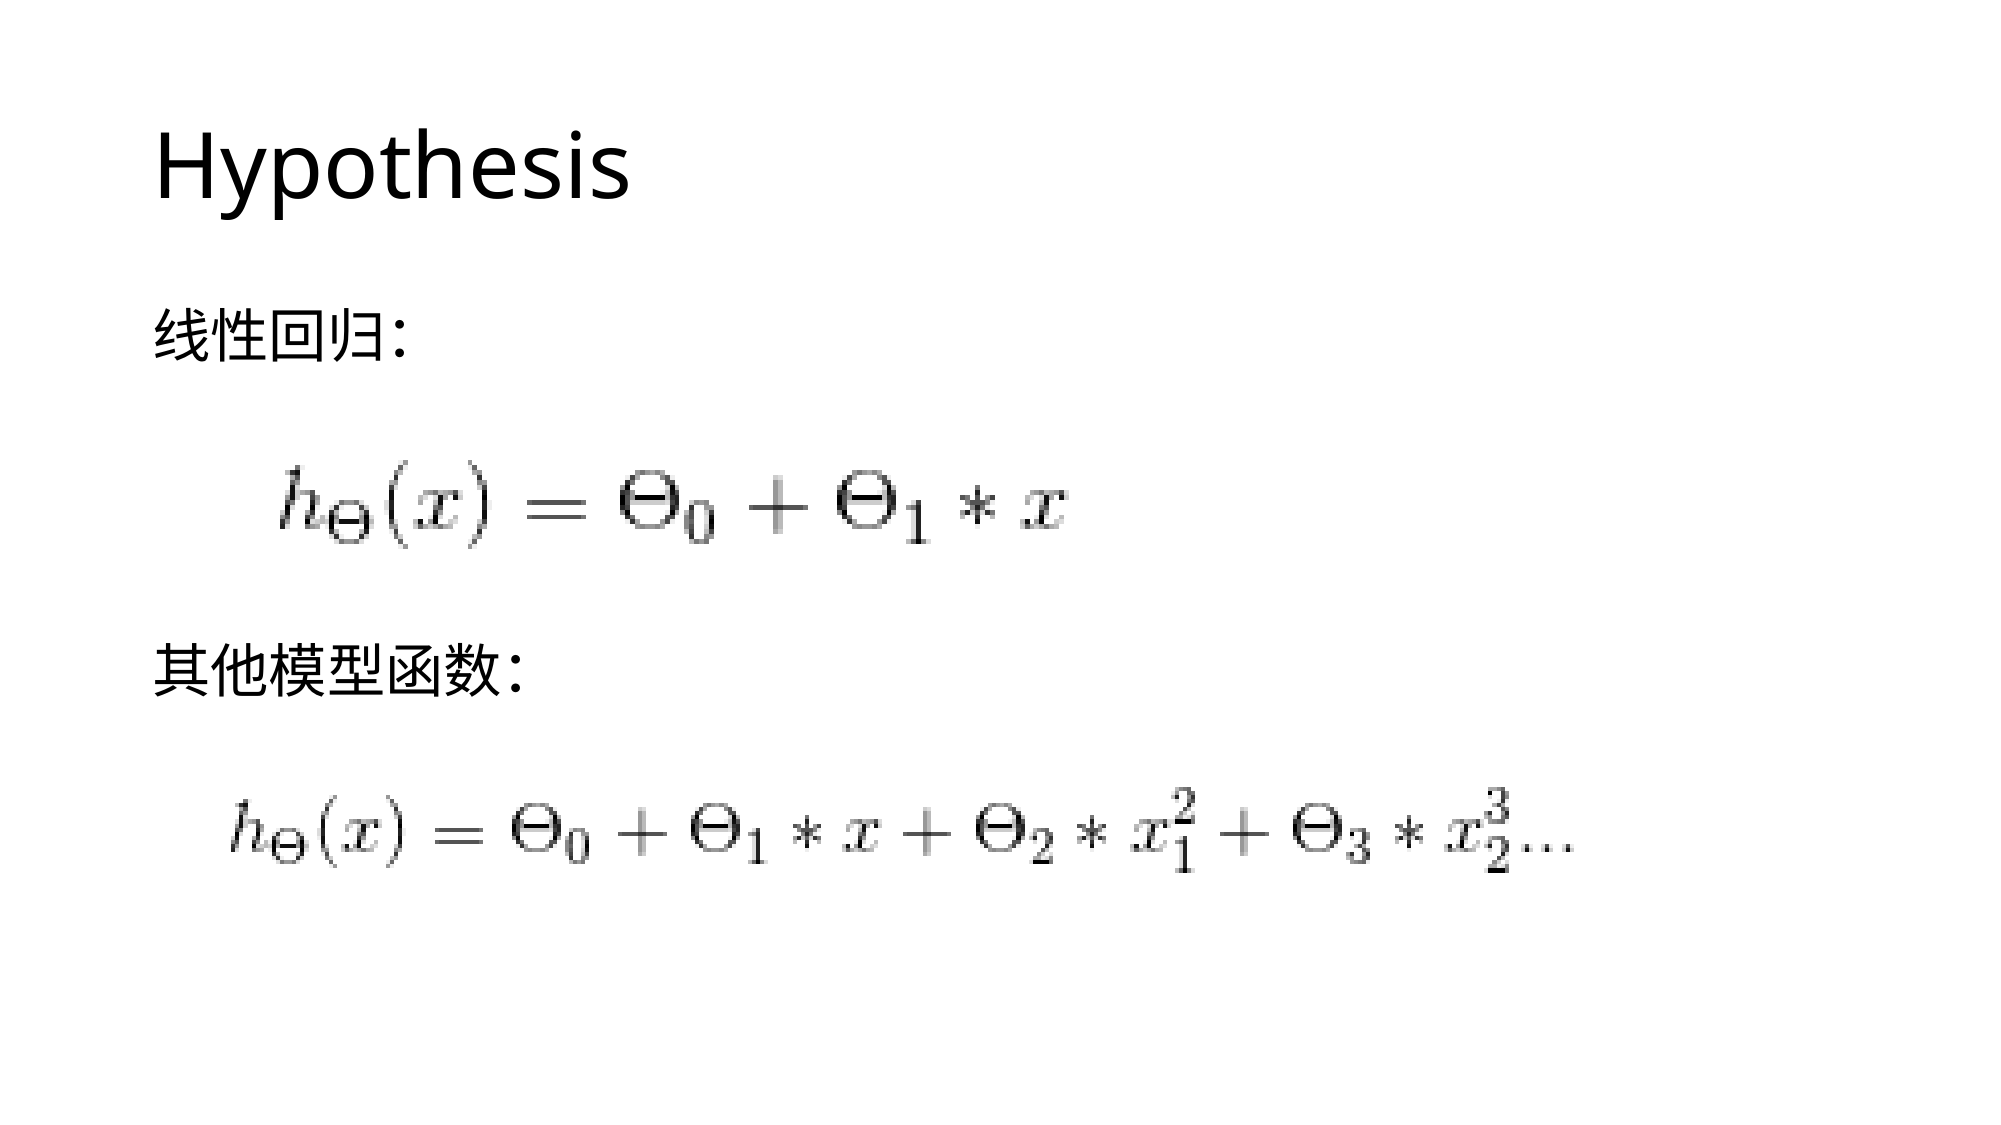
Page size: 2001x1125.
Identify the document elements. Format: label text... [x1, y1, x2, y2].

title Hypothesis [137, 59, 1863, 278]
picture [187, 730, 1733, 918]
picture [187, 401, 1242, 629]
list 线性回归： 其他模型函数： [137, 299, 1863, 1014]
